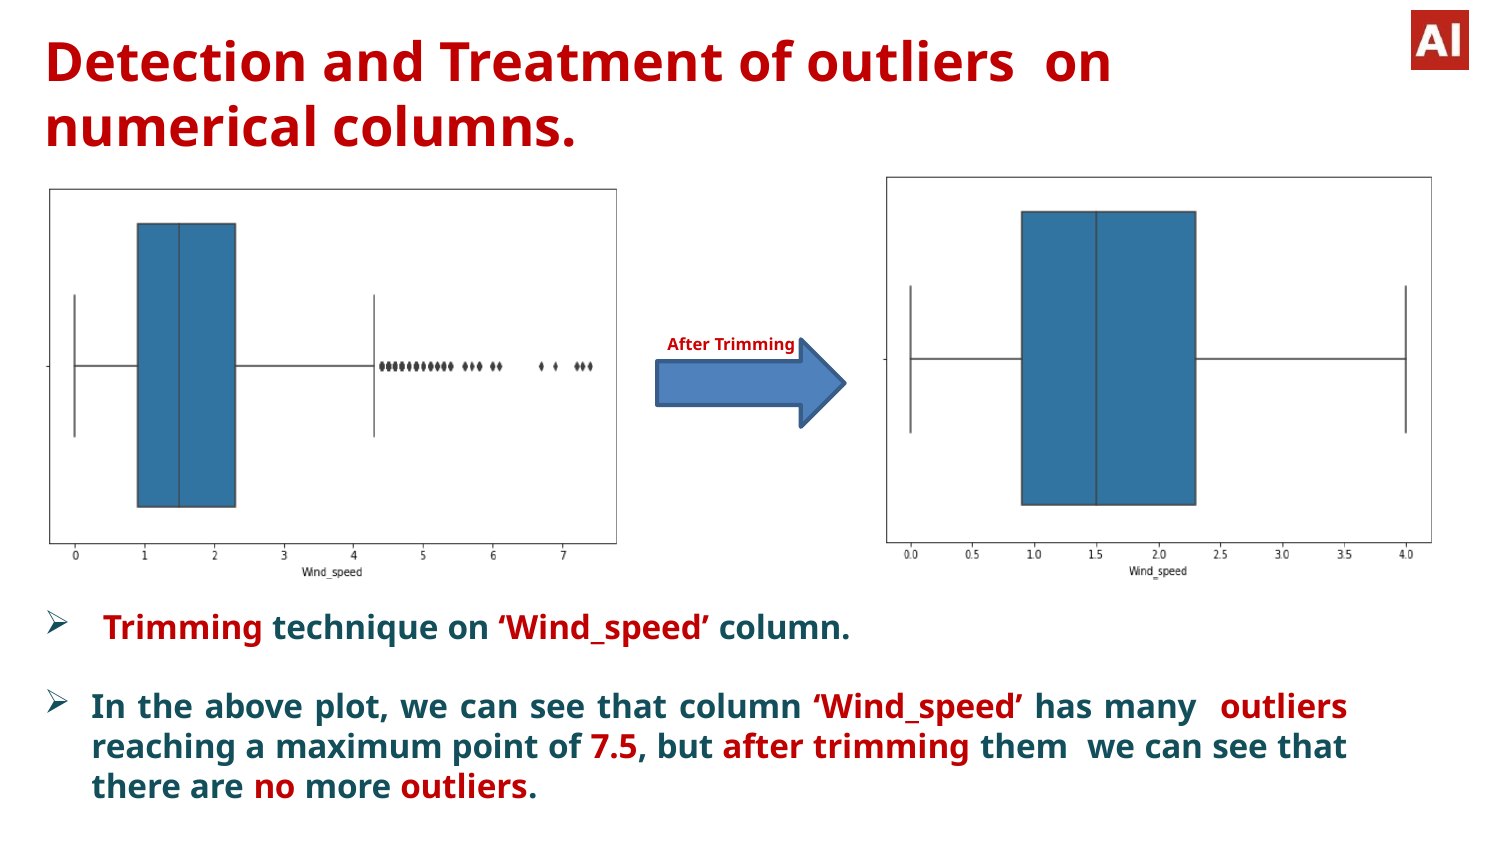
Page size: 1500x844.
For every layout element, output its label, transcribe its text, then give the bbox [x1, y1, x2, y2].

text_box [654, 336, 847, 430]
picture [44, 188, 617, 580]
picture [1411, 10, 1469, 70]
picture [882, 176, 1432, 581]
title Detection and Treatment of outliers on numerical columns. [42, 25, 1137, 169]
text_box Trimming technique on ‘Wind_speed’ column. In the above plot, we can see that column ‘Wind_speed’ has many outliers reaching a maximum point of 7.5, but after trimming them we can see that there are no more outliers. [42, 604, 1349, 806]
